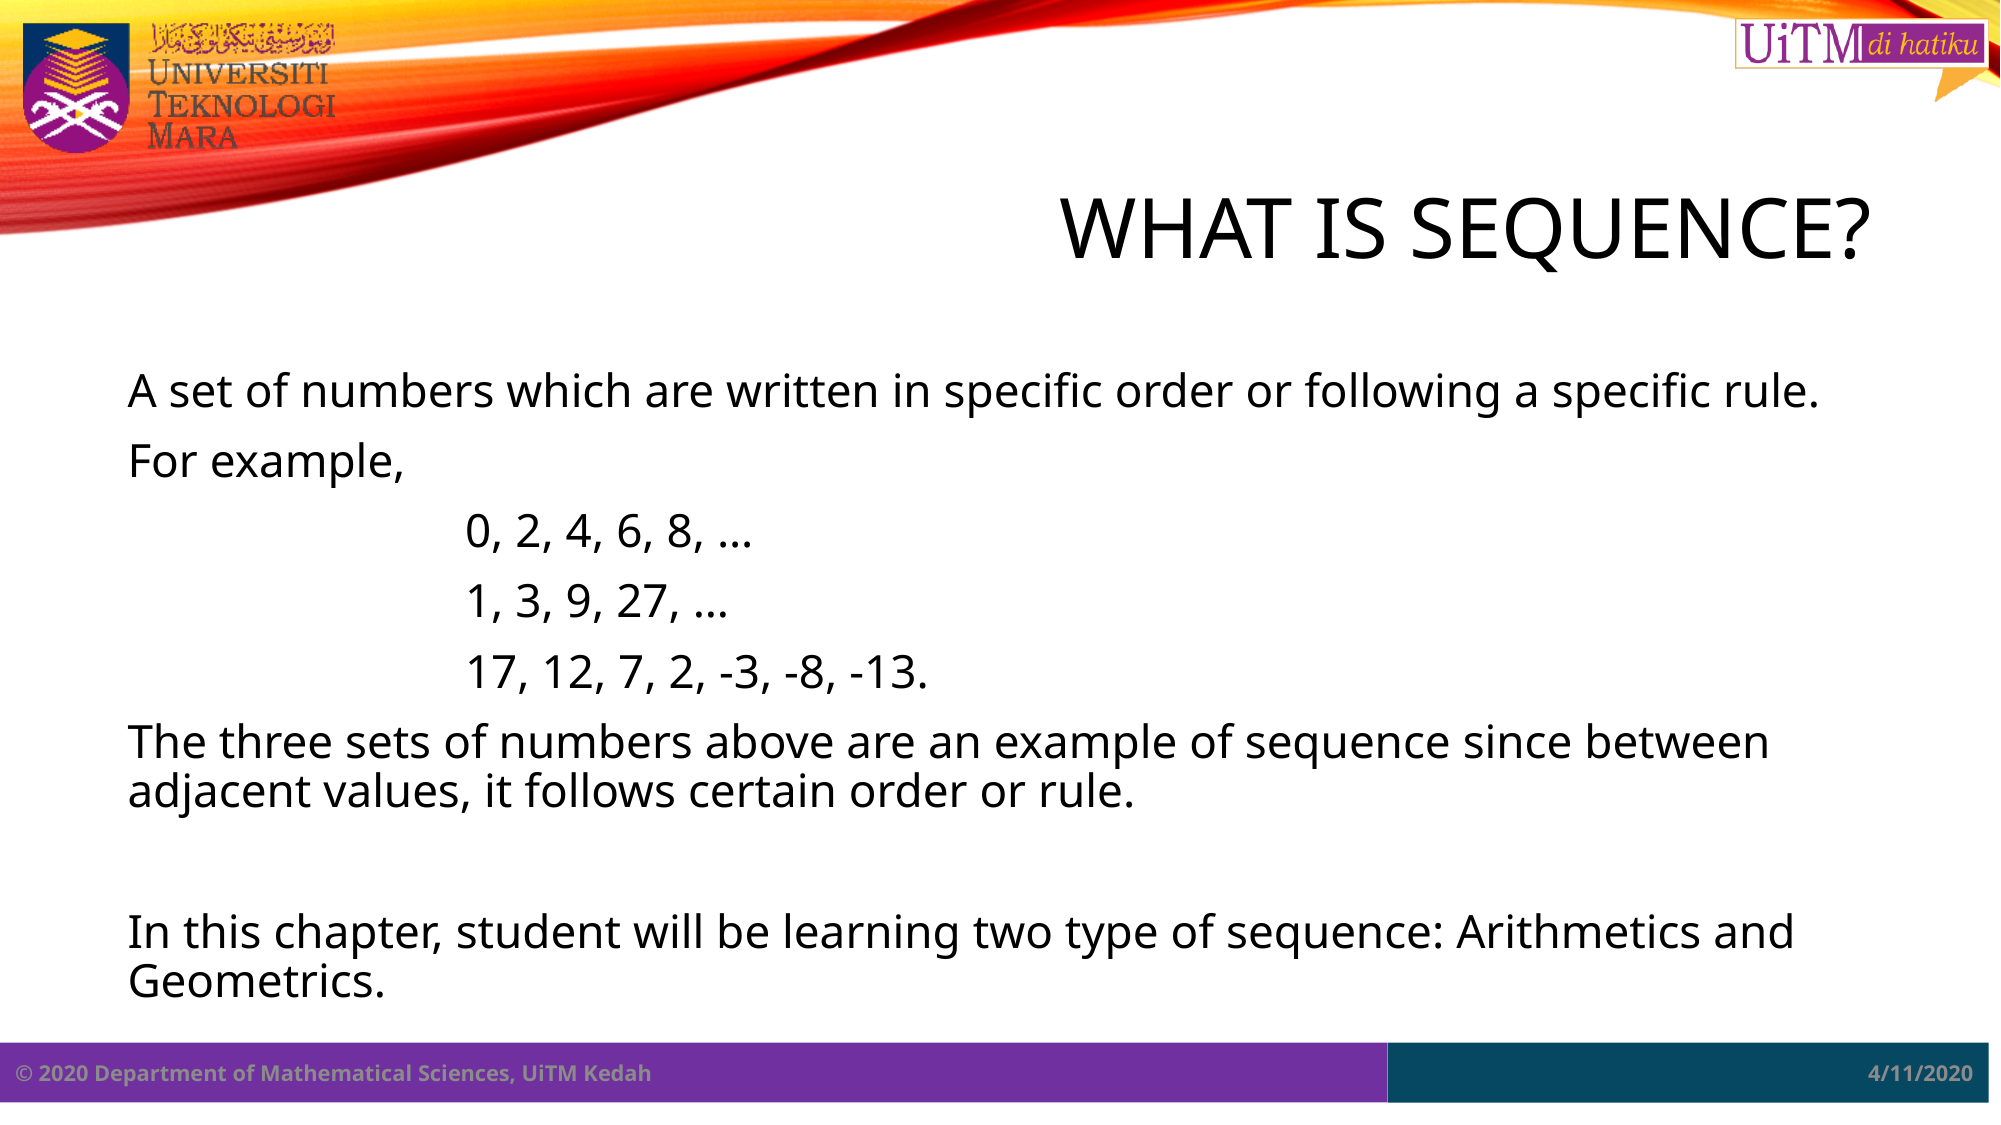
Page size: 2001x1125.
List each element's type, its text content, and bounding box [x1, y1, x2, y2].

list A set of numbers which are written in specific order or following a specific rule. For example, 0, 2, 4, 6, 8, … 1, 3, 9, 27, … 17, 12, 7, 2, -3, -8, -13. The three sets of numbers above are an example of sequence since between adjacent values, it follows certain order or rule. In this chapter, student will be learning two type of sequence: Arithmetics and Geometrics. [112, 360, 1888, 1021]
title What is Sequence? [474, 125, 1888, 338]
picture [0, 0, 2000, 237]
